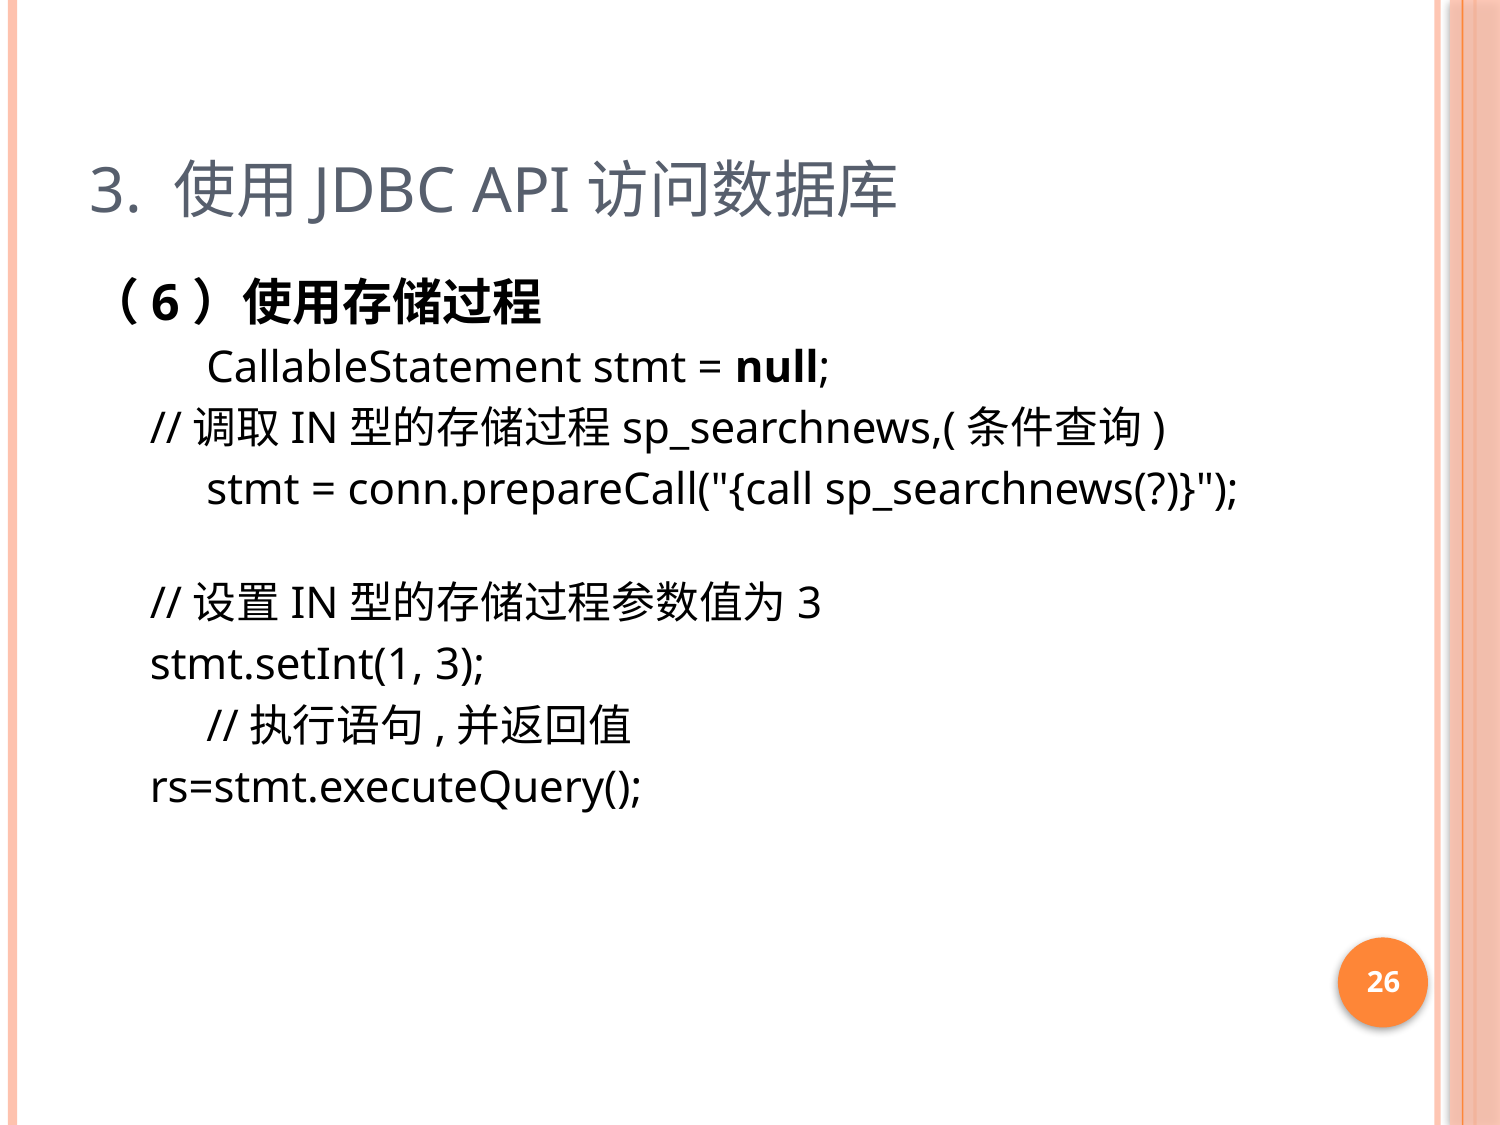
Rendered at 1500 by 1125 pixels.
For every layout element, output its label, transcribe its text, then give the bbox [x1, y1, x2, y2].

list （6）使用存储过程 CallableStatement stmt = null; //调取IN型的存储过程sp_searchnews,(条件查询) stmt = conn.prepareCall("{call sp_searchnews(?)}"); //设置IN型的存储过程参数值为3 stmt.setInt(1, 3); //执行语句,并返回值 rs=stmt.executeQuery(); [75, 262, 1300, 1062]
title 3. 使用JDBC API访问数据库 [75, 45, 1300, 233]
slide_number 26 [1333, 940, 1434, 1027]
